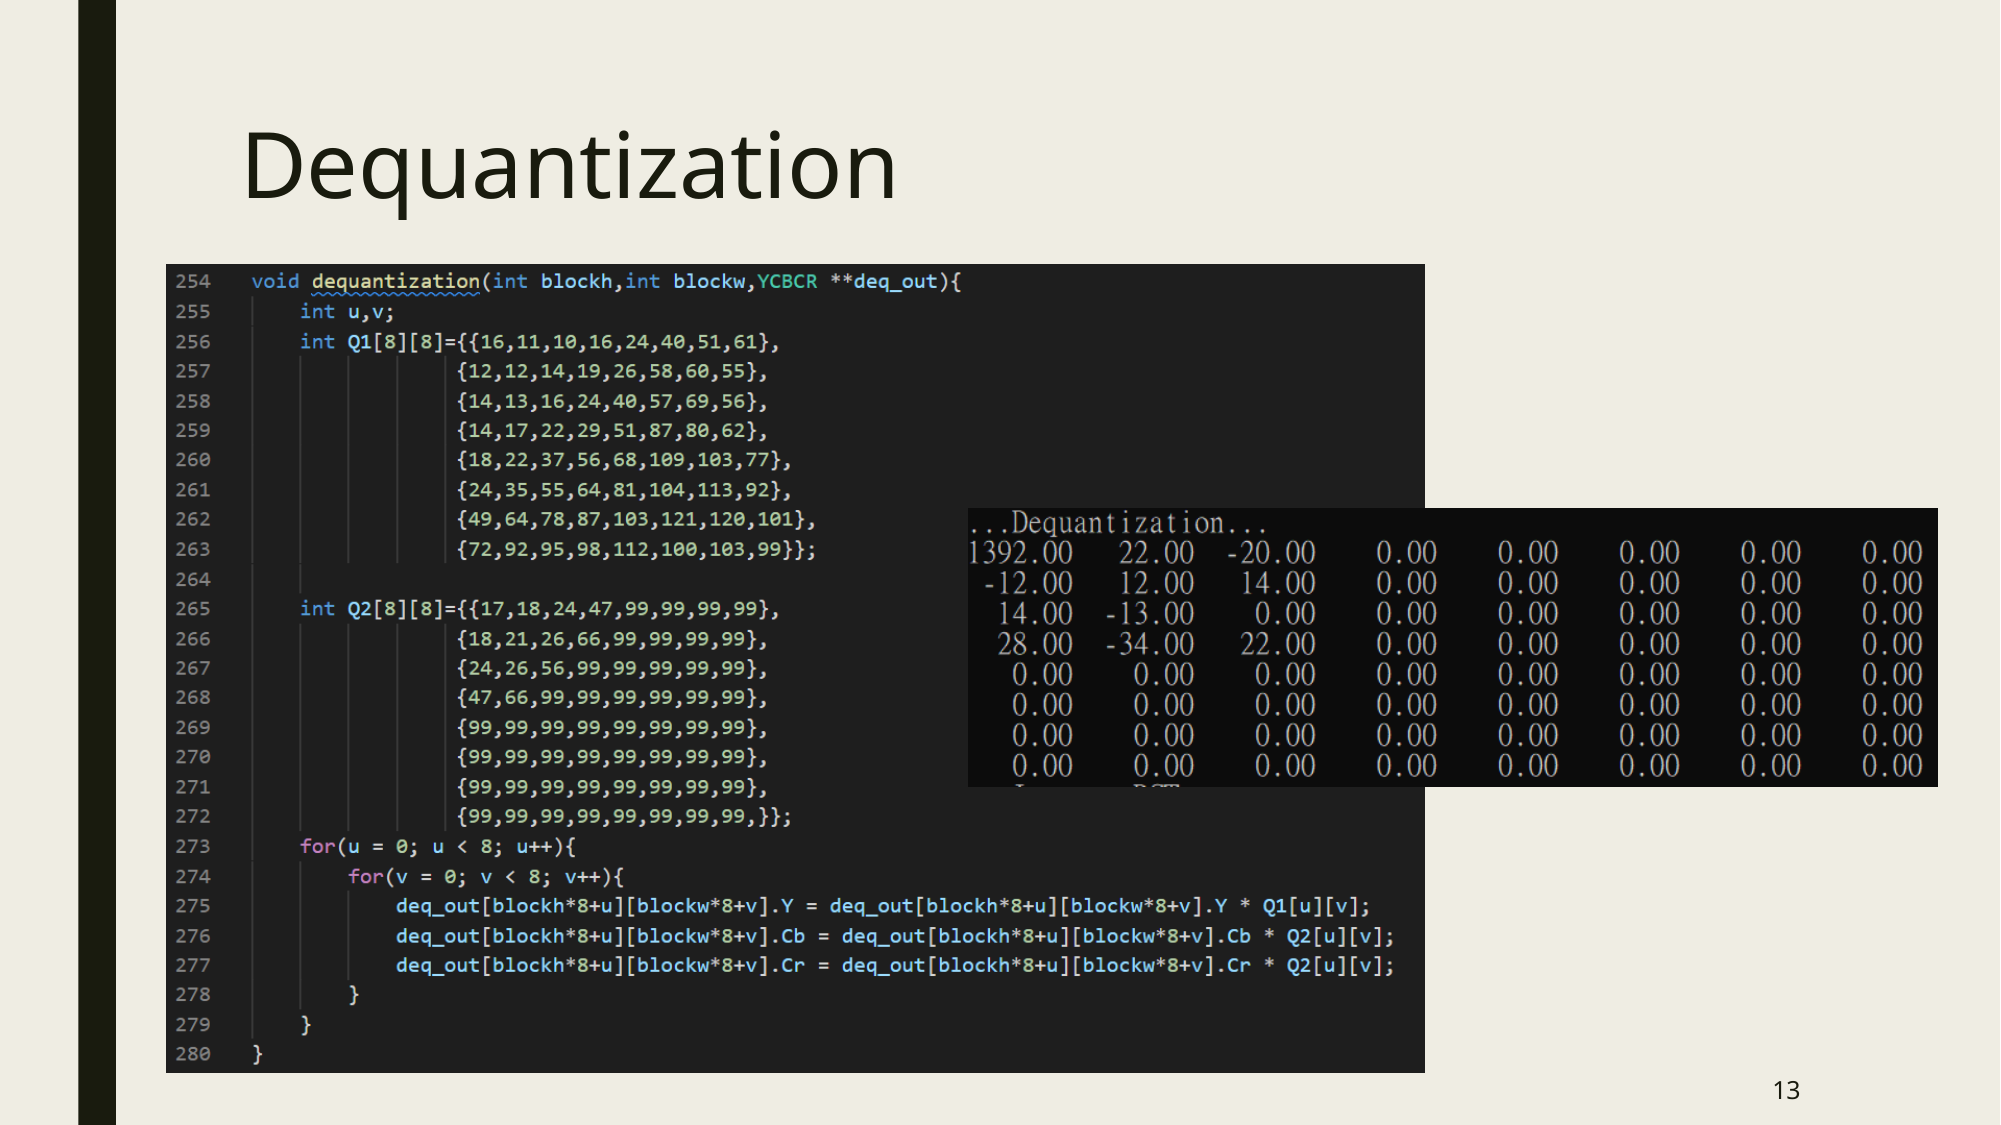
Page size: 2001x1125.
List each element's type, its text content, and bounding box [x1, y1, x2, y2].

slide_number 13 [1553, 1058, 1816, 1125]
picture [166, 264, 1938, 1073]
title Dequantization [225, 112, 1800, 357]
